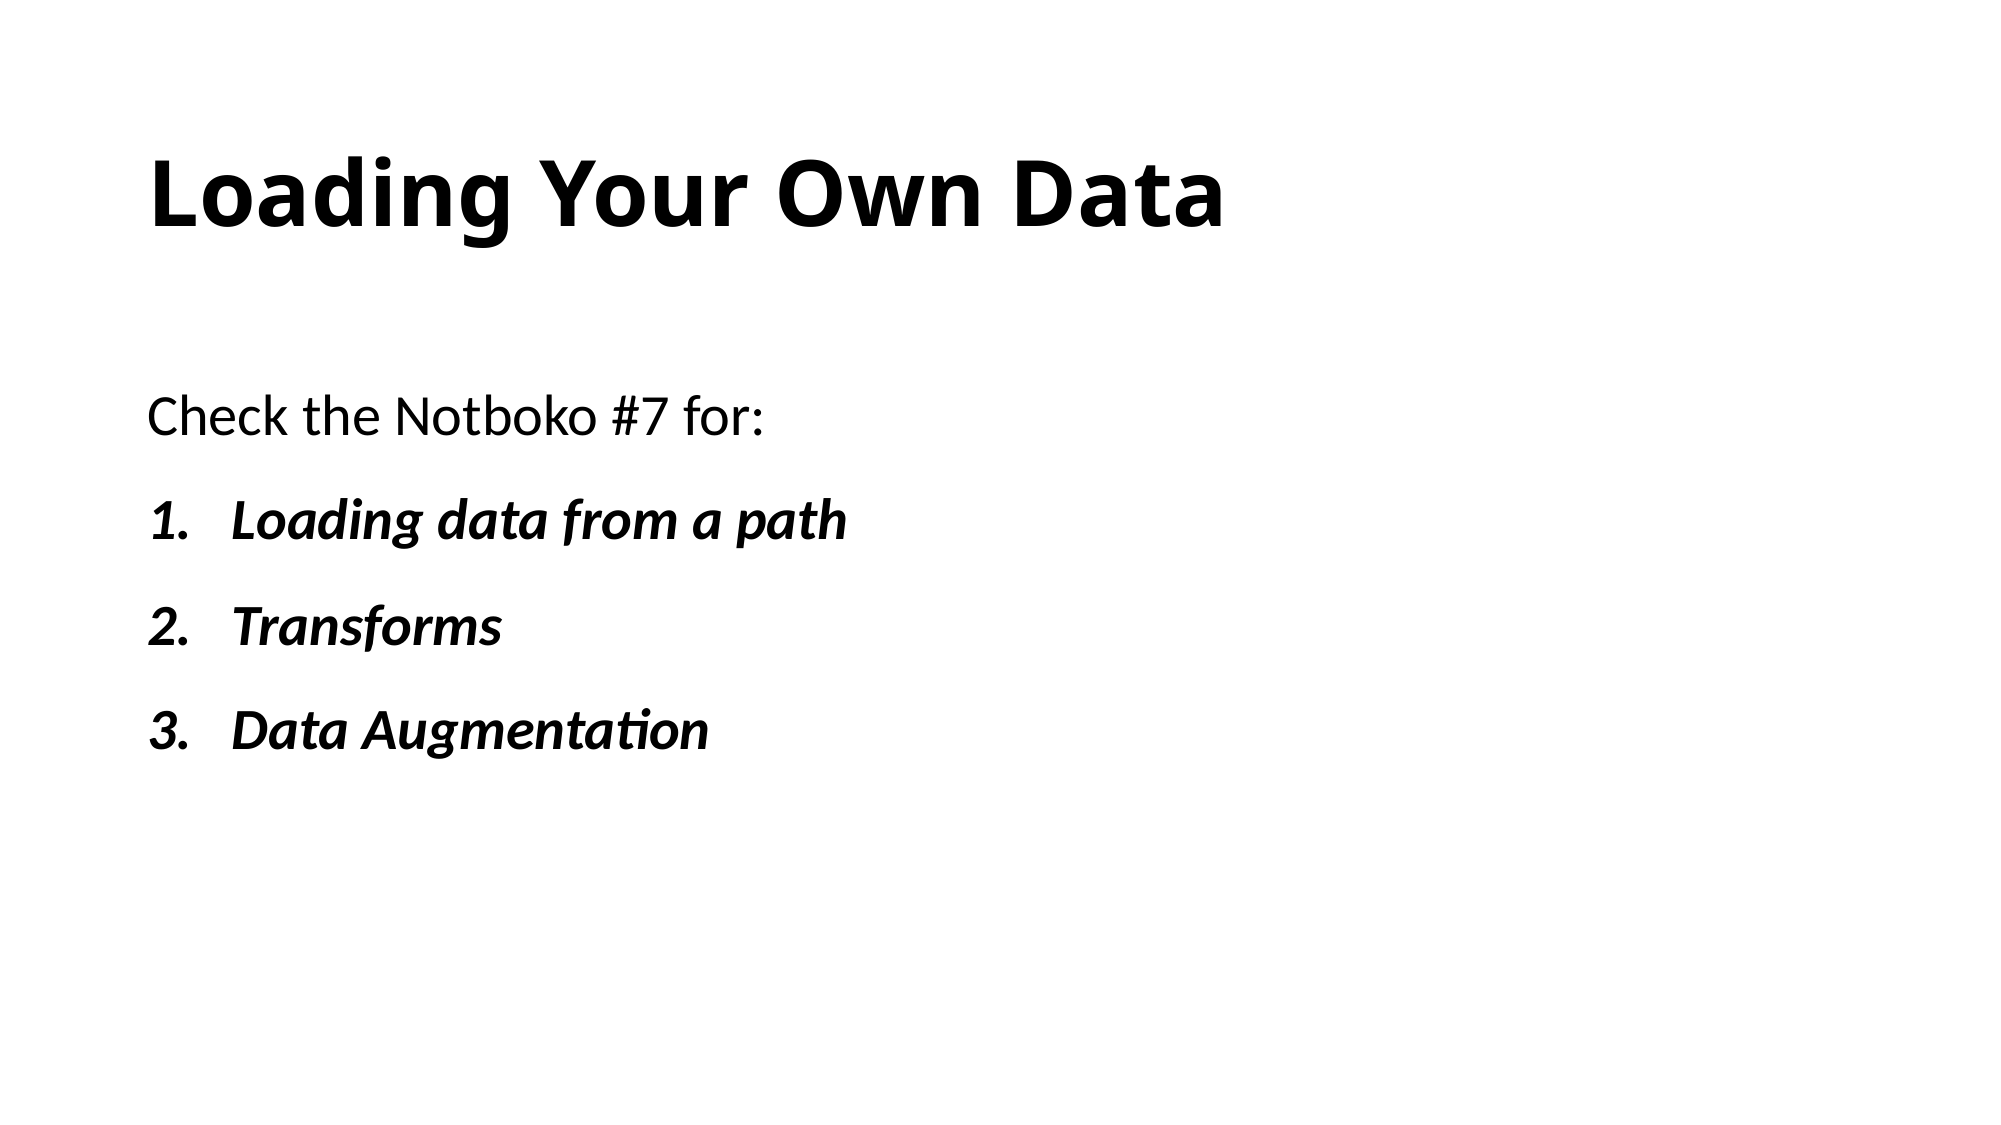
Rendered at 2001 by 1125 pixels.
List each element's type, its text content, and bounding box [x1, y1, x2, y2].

text_box Check the Notboko #7 for: Loading data from a path Transforms Data Augmentation [132, 334, 1650, 1125]
text_box Loading Your Own Data [132, 88, 1858, 306]
